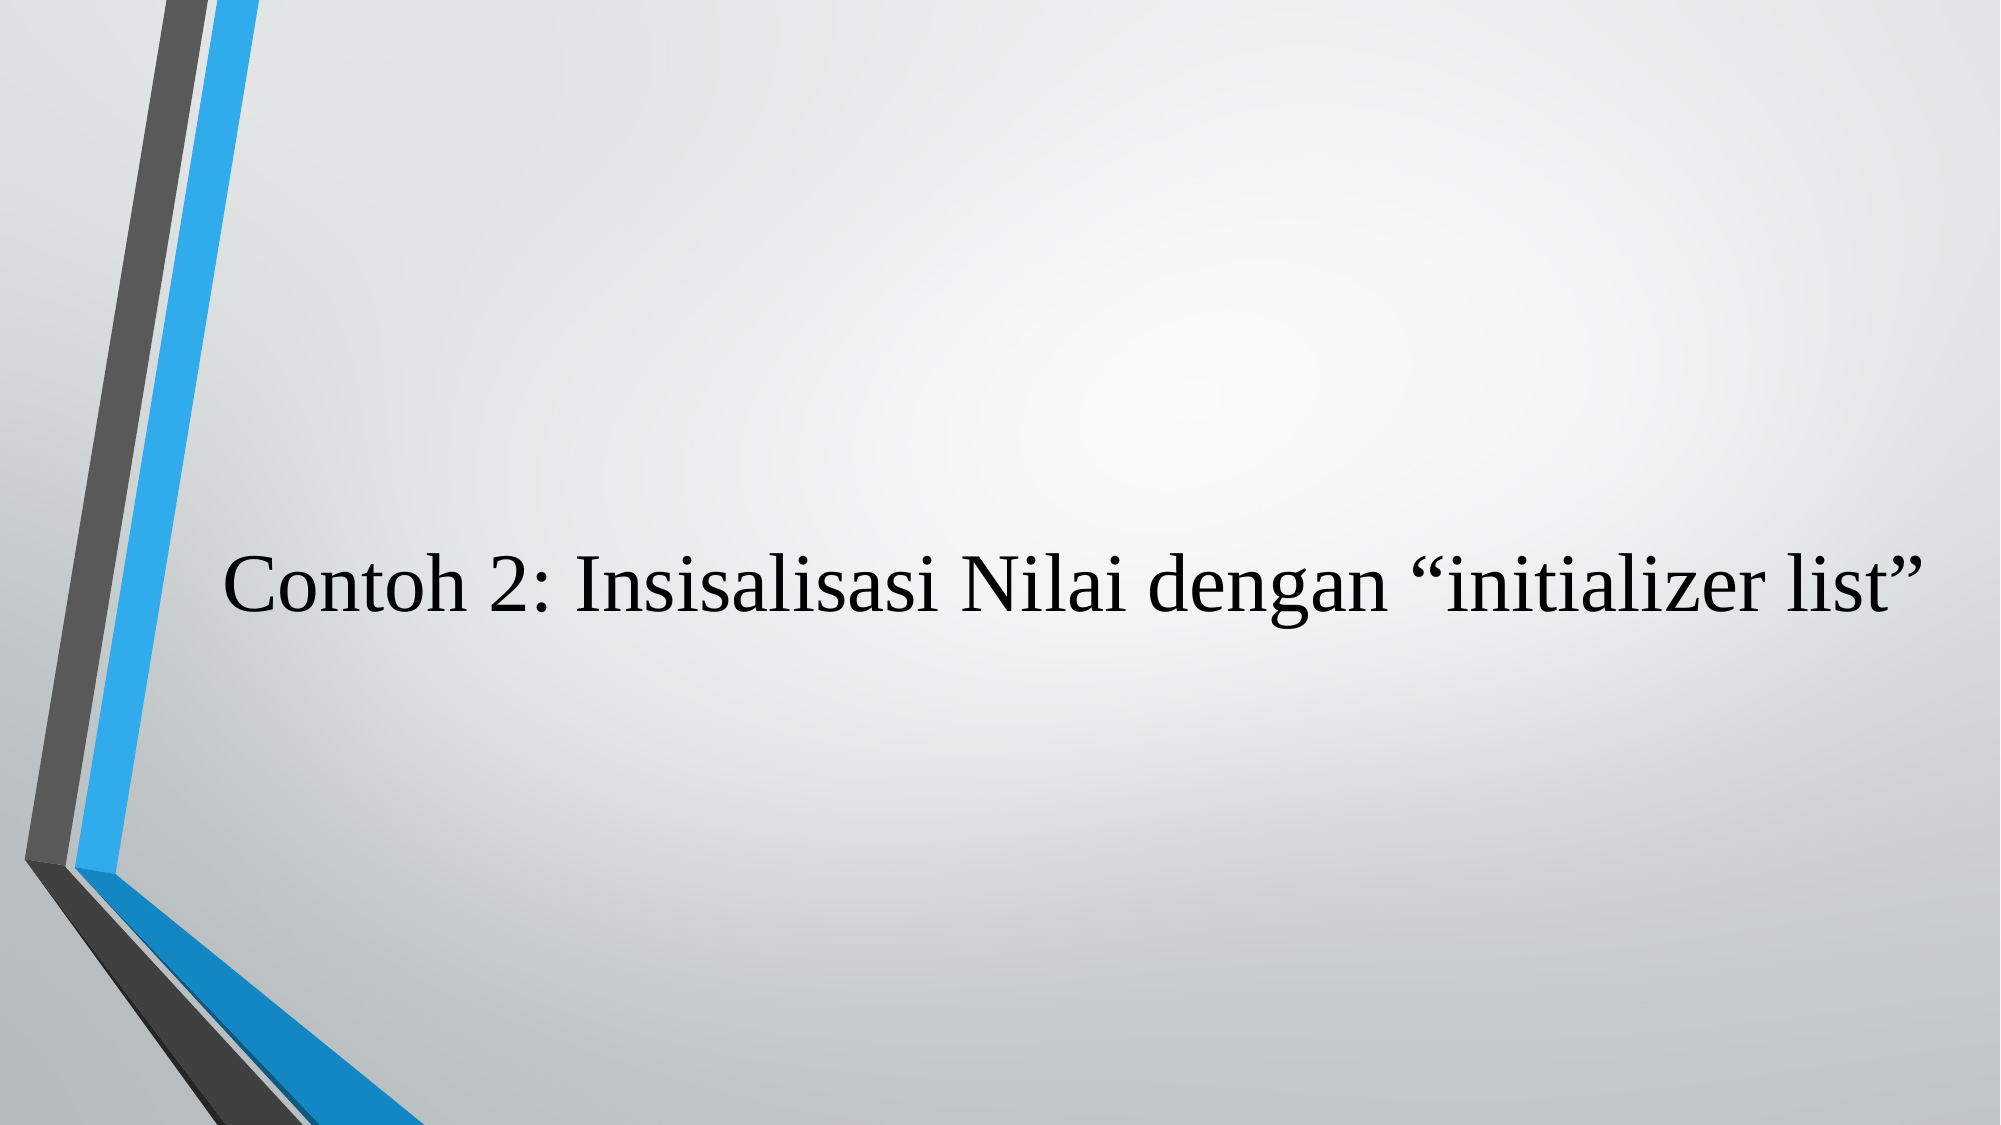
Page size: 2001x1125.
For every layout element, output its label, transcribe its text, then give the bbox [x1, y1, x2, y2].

text_box Contoh 2: Insisalisasi Nilai dengan “initializer list” [207, 520, 1944, 635]
